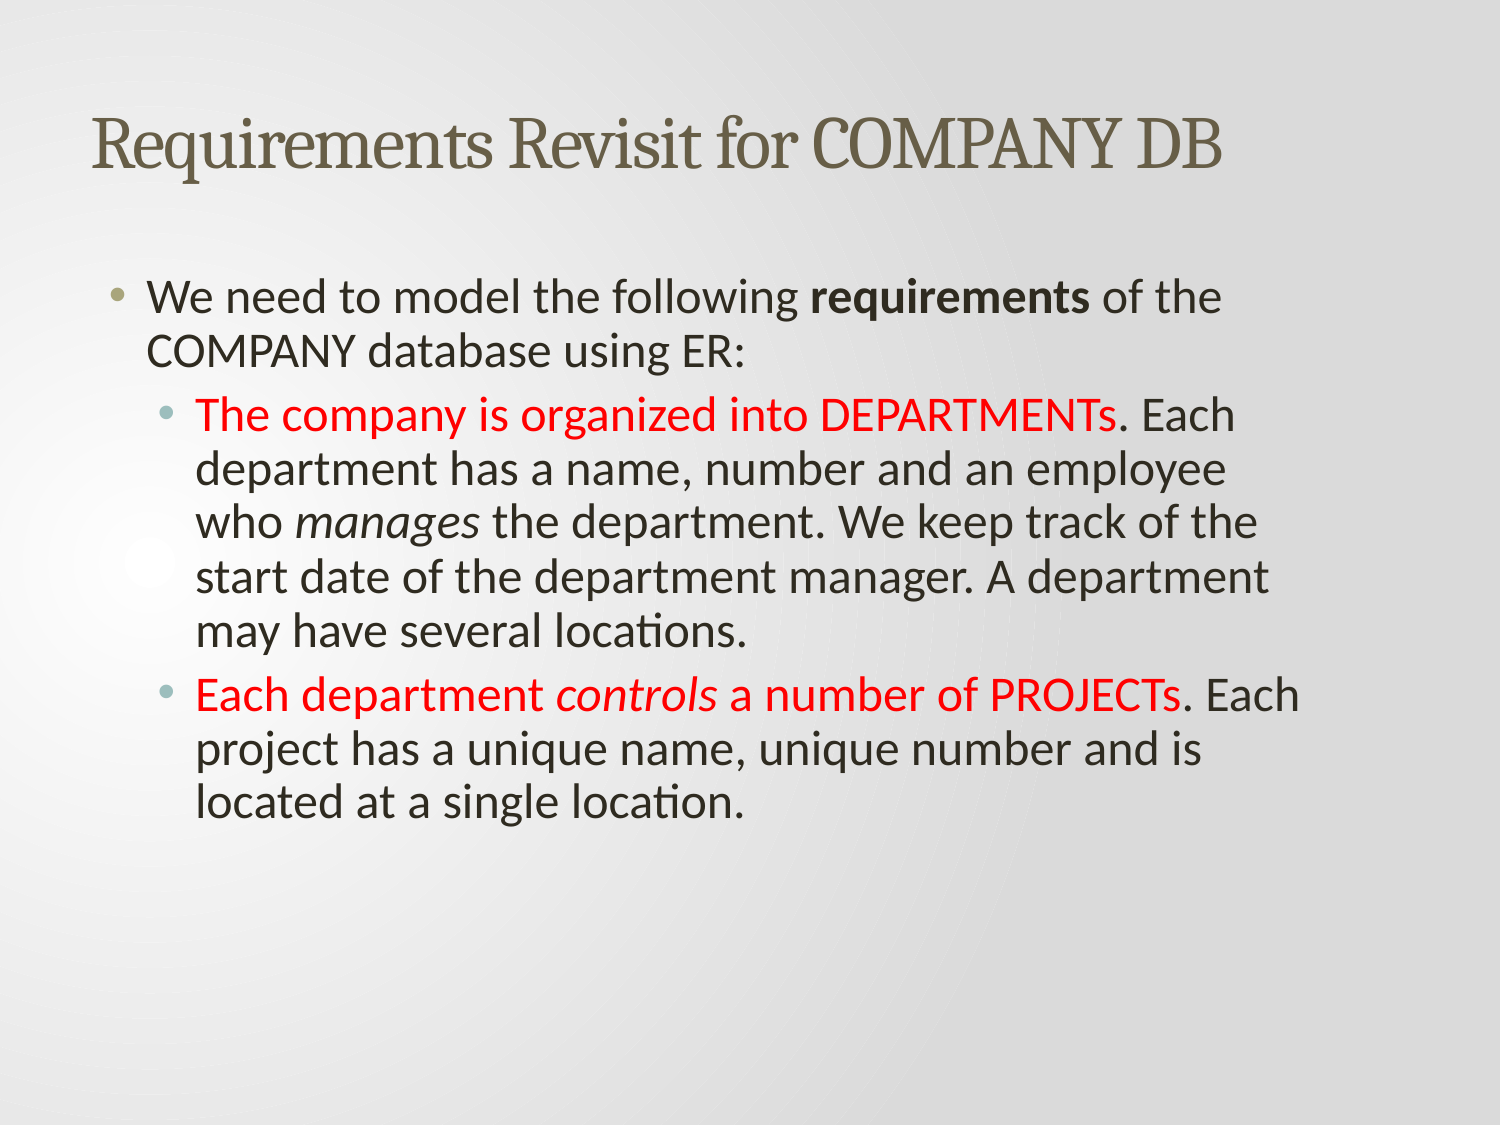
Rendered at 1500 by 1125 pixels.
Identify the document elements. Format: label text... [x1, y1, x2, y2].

title Requirements Revisit for COMPANY DB [75, 45, 1325, 233]
list We need to model the following requirements of the COMPANY database using ER: The company is organized into DEPARTMENTs. Each department has a name, number and an employee who manages the department. We keep track of the start date of the department manager. A department may have several locations. Each department controls a number of PROJECTs. Each project has a unique name, unique number and is located at a single location. [75, 262, 1325, 1050]
